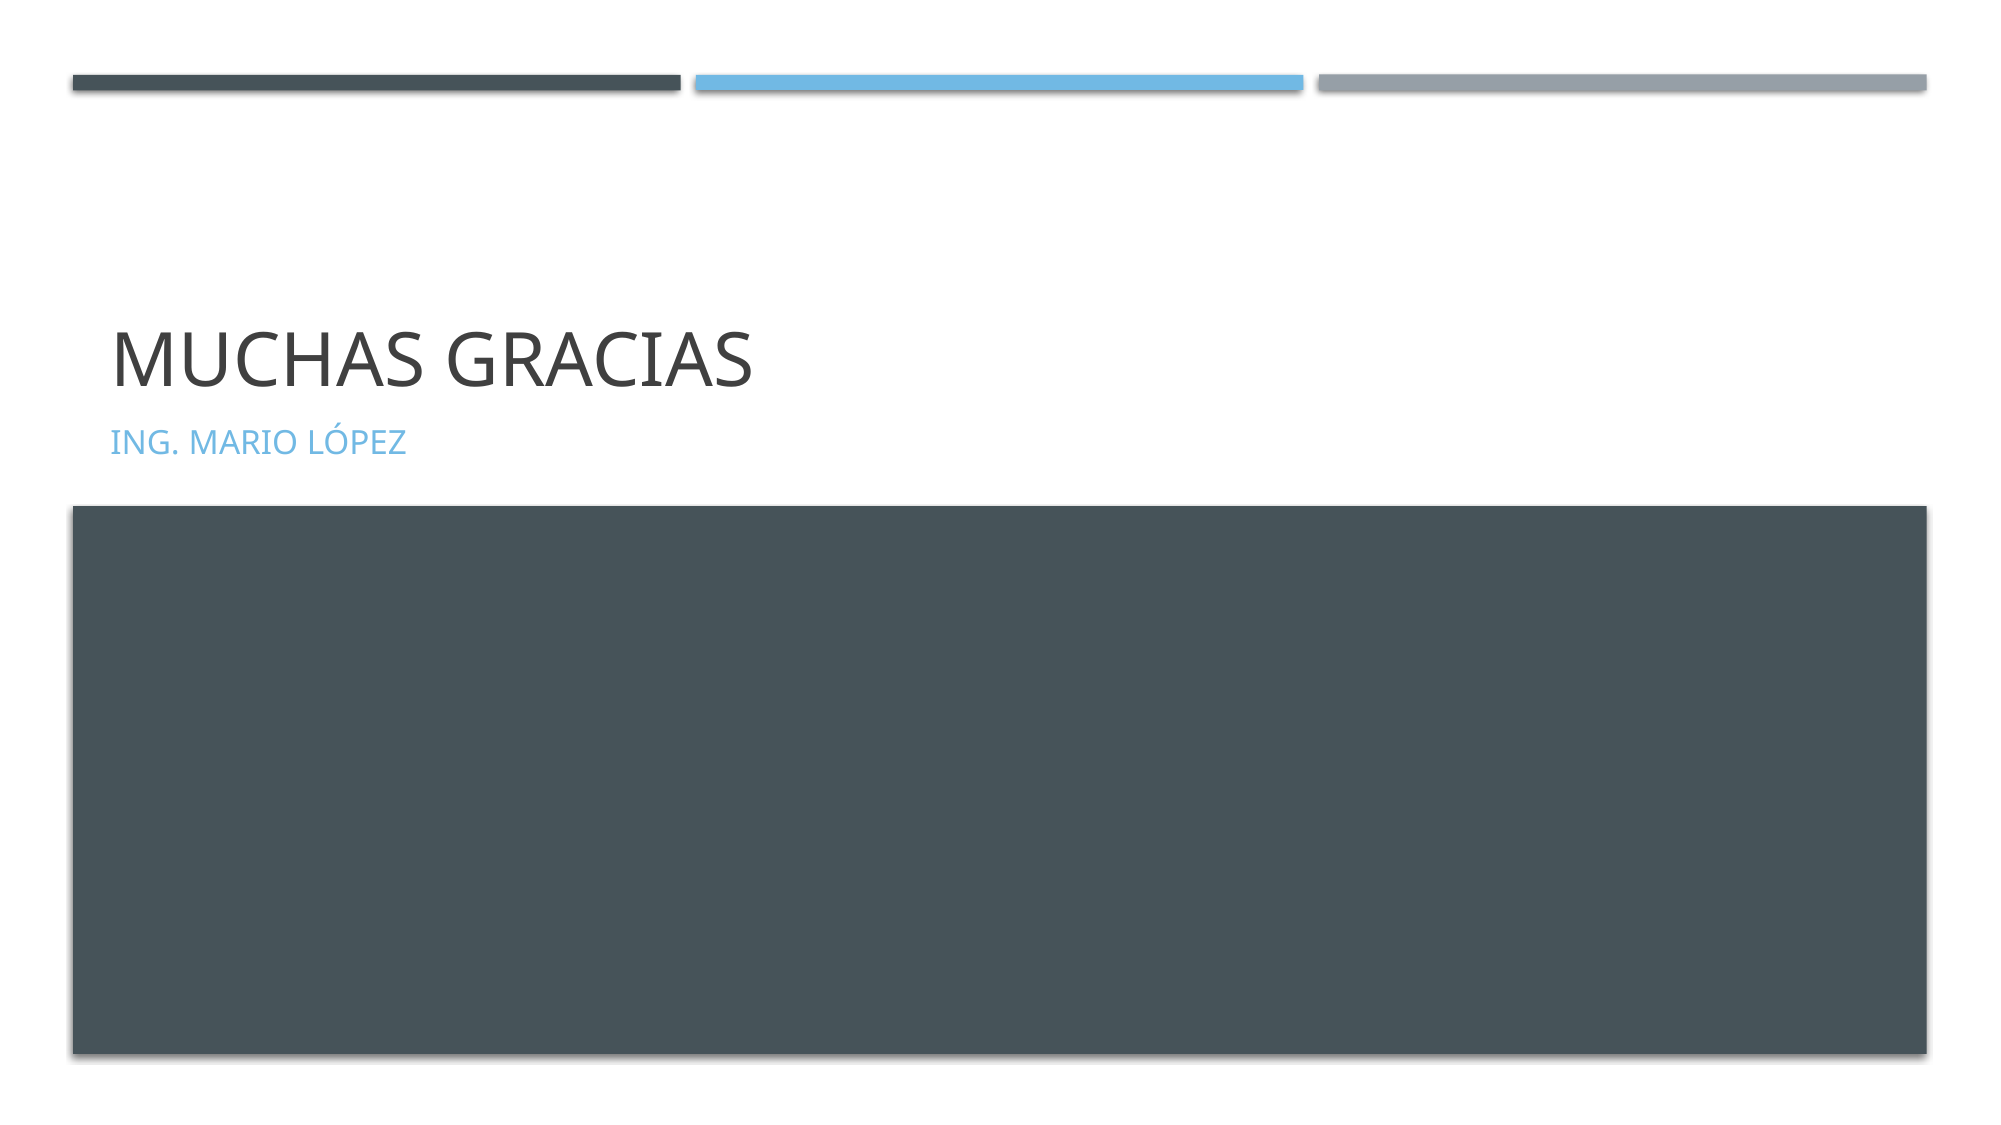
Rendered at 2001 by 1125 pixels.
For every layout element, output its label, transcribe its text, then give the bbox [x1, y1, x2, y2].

title Muchas Gracias [95, 167, 1899, 409]
subtitle Ing. Mario lópez [95, 409, 1899, 507]
